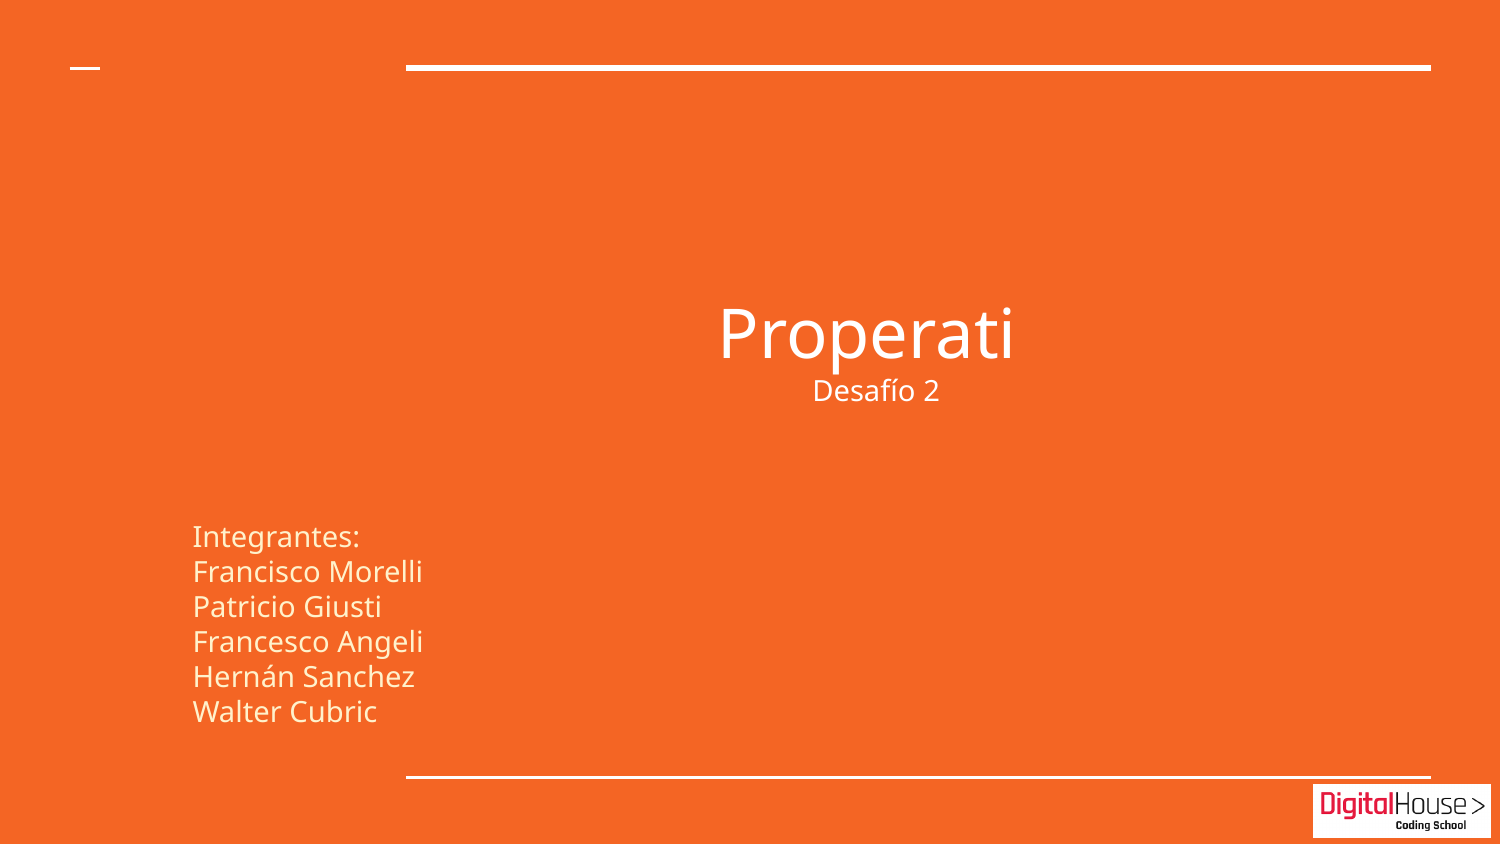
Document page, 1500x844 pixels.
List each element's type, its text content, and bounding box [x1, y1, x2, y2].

picture [1312, 784, 1491, 838]
text_box Integrantes: Francisco Morelli Patricio Giusti Francesco Angeli Hernán Sanchez Walter Cubric [177, 503, 488, 744]
text_box Properati Desafío 2 [541, 275, 1211, 423]
